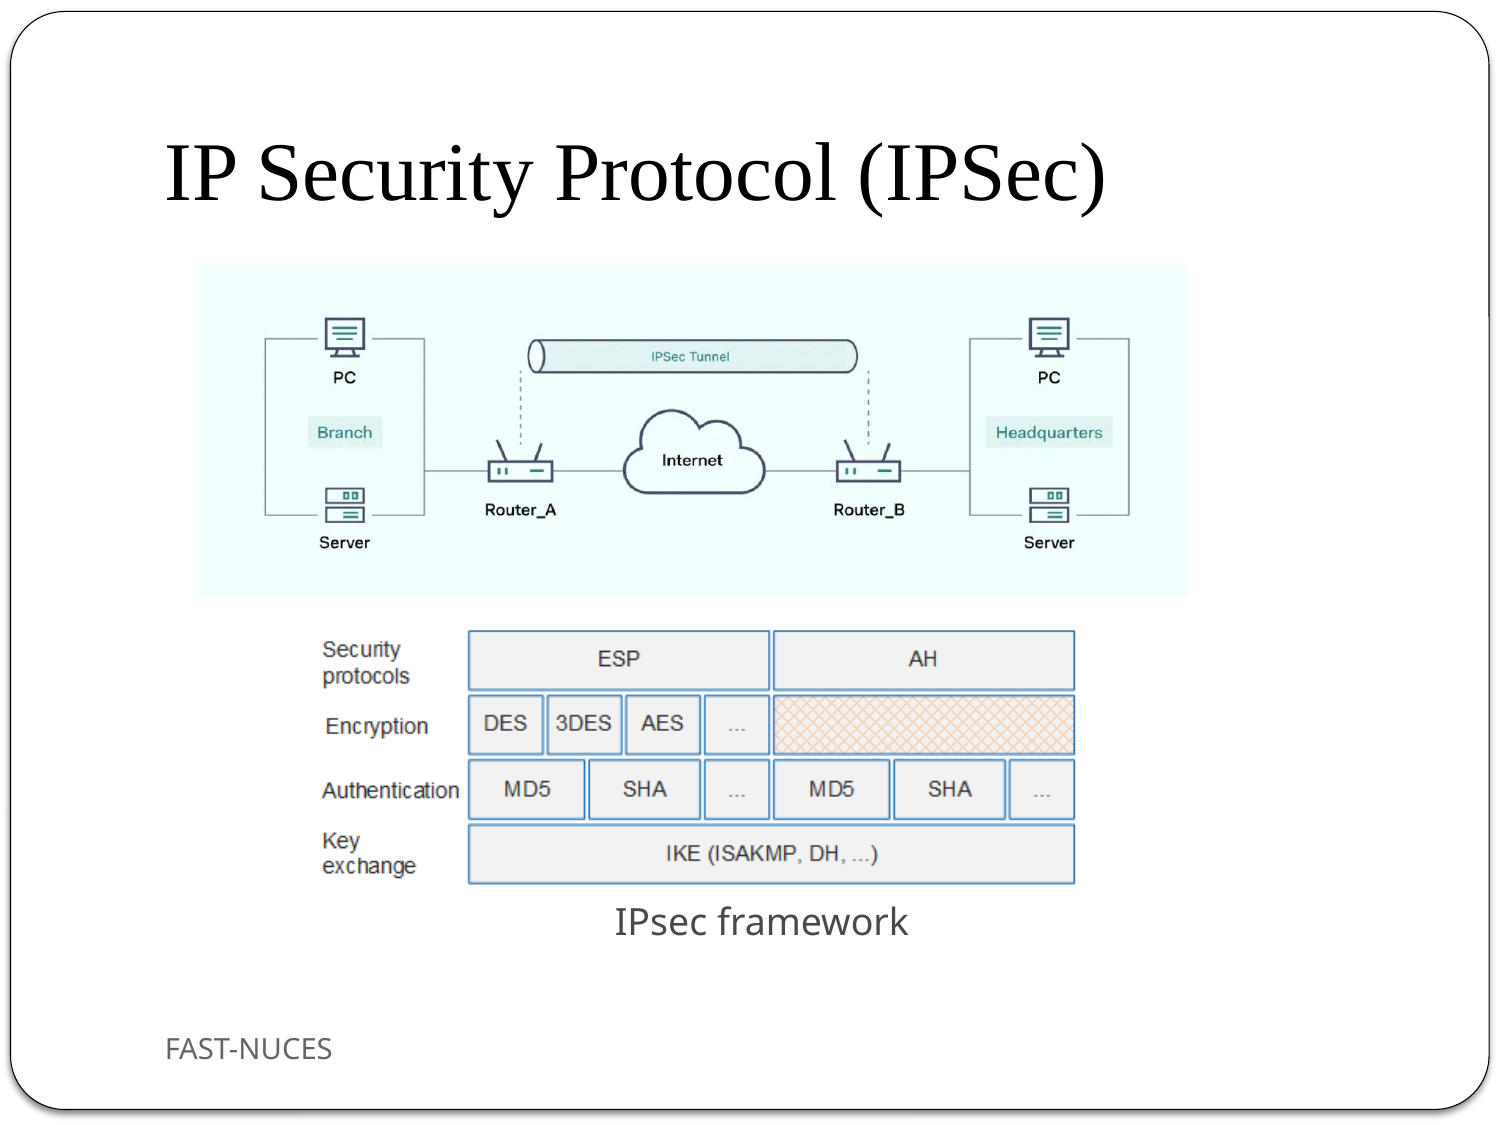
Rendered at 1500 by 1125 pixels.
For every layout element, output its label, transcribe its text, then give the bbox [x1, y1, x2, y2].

text_box IPsec framework [599, 890, 1350, 951]
footer FAST-NUCES [150, 1012, 800, 1088]
picture [307, 629, 1080, 891]
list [199, 265, 1188, 598]
title IP Security Protocol (IPSec) [150, 45, 1425, 233]
